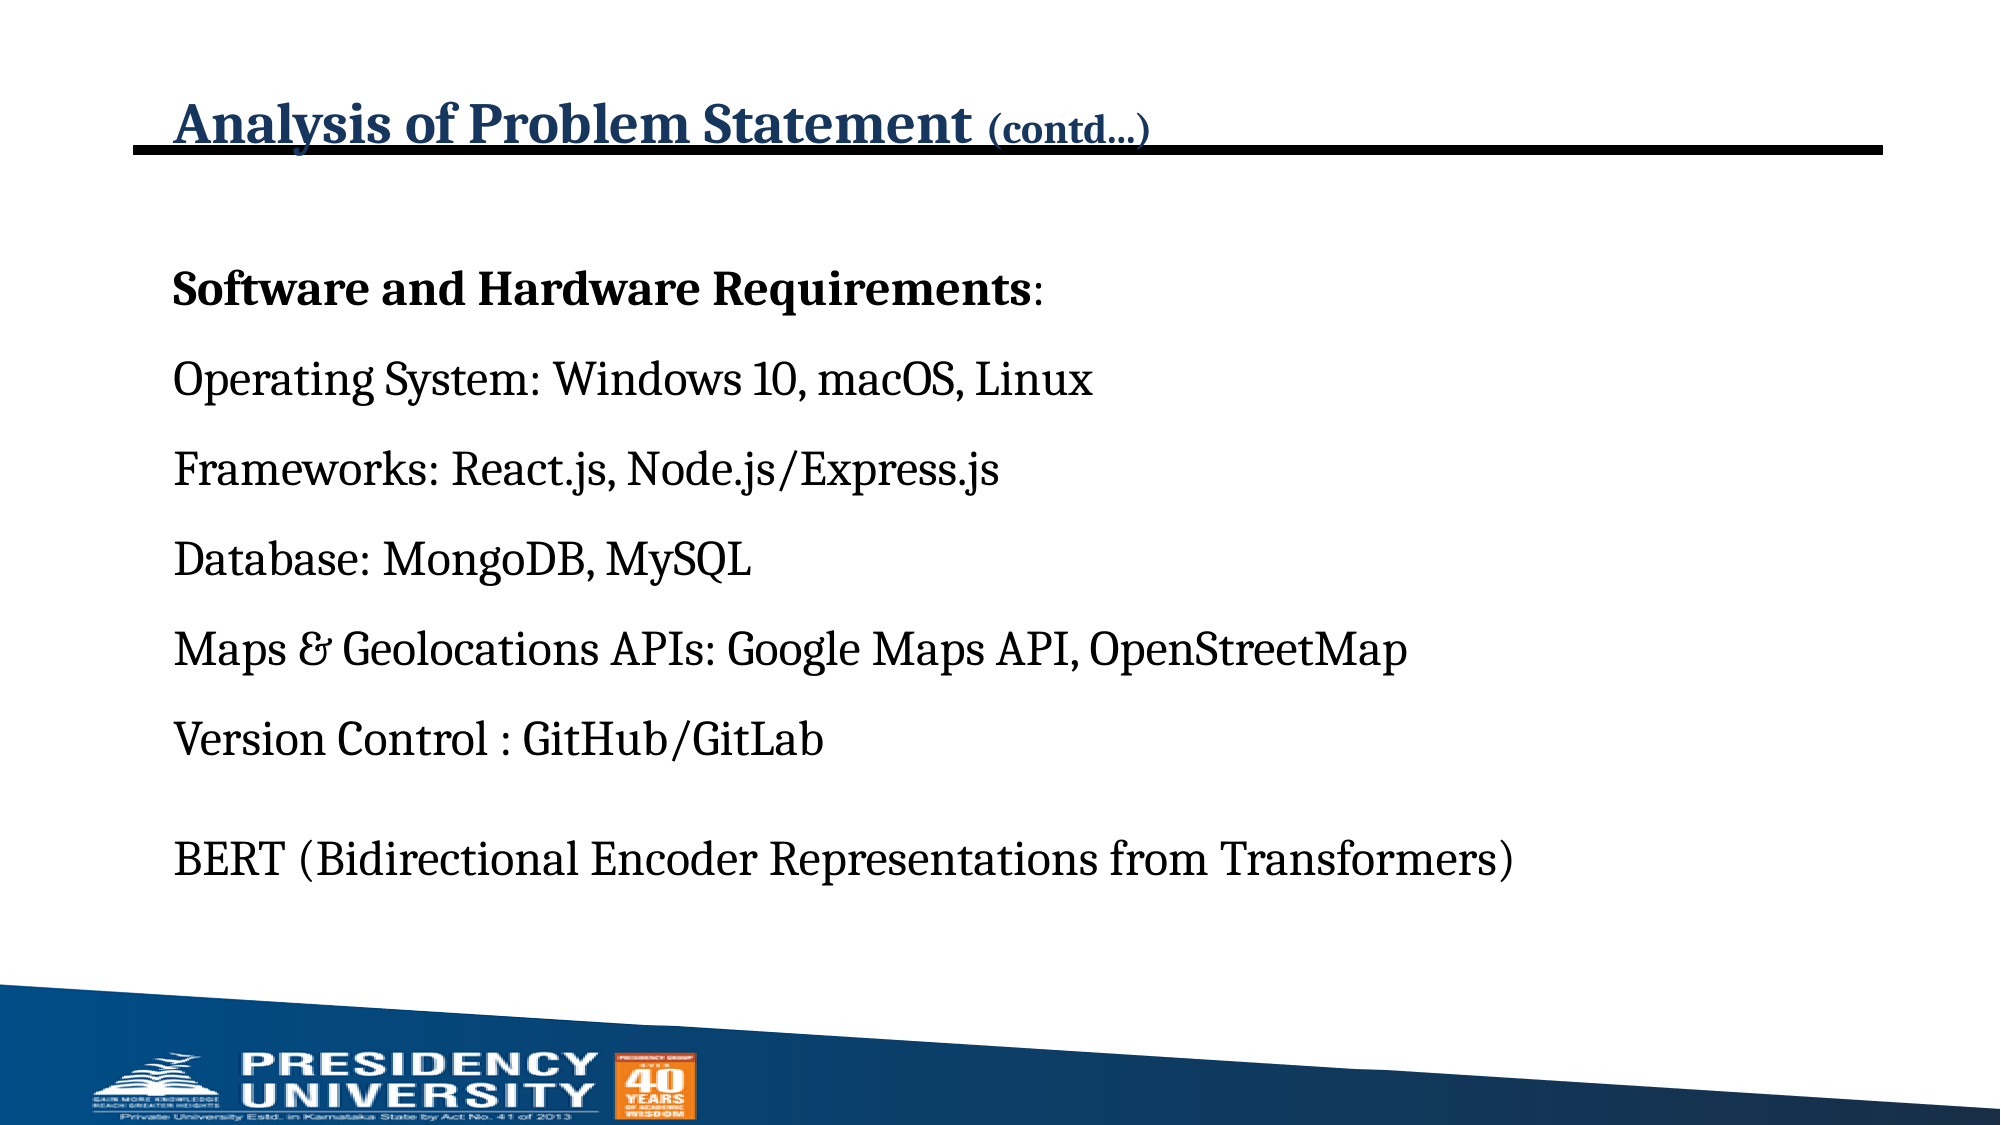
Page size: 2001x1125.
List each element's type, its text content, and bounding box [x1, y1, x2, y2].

picture [0, 982, 2000, 1125]
title Analysis of Problem Statement (contd...) [133, 45, 1884, 125]
list Software and Hardware Requirements: Operating System: Windows 10, macOS, Linux Frameworks: React.js, Node.js/Express.js Database: MongoDB, MySQL Maps & Geolocations APIs: Google Maps API, OpenStreetMap Version Control : GitHub/GitLab BERT (Bidirectional Encoder Representations from Transformers) [133, 187, 1884, 1000]
